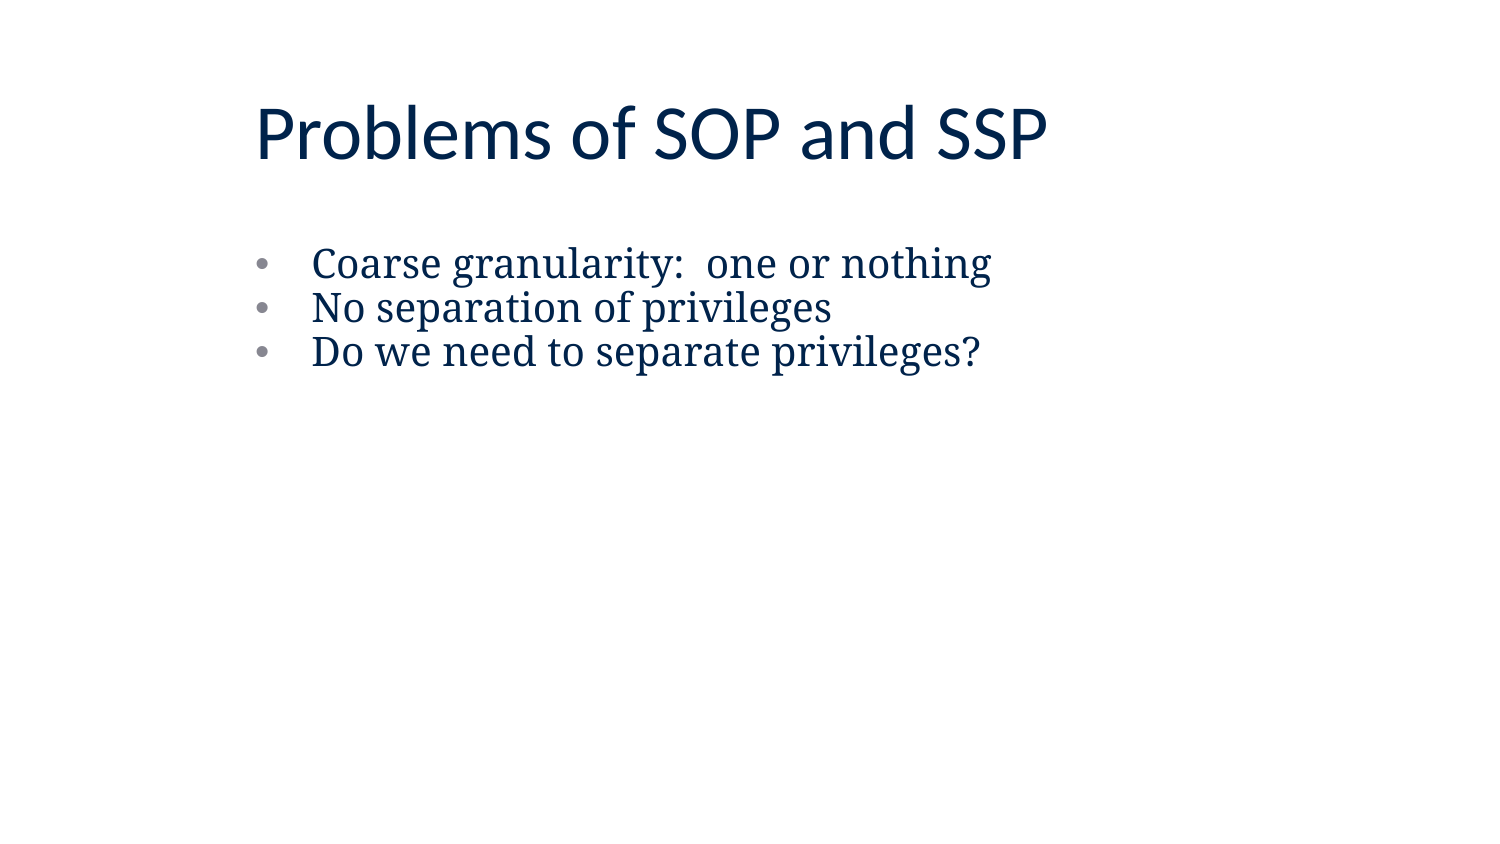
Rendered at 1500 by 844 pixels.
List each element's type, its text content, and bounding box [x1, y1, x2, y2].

list Coarse granularity: one or nothing No separation of privileges Do we need to separate privileges? [243, 238, 1257, 779]
title Problems of SOP and SSP [243, 86, 1257, 228]
